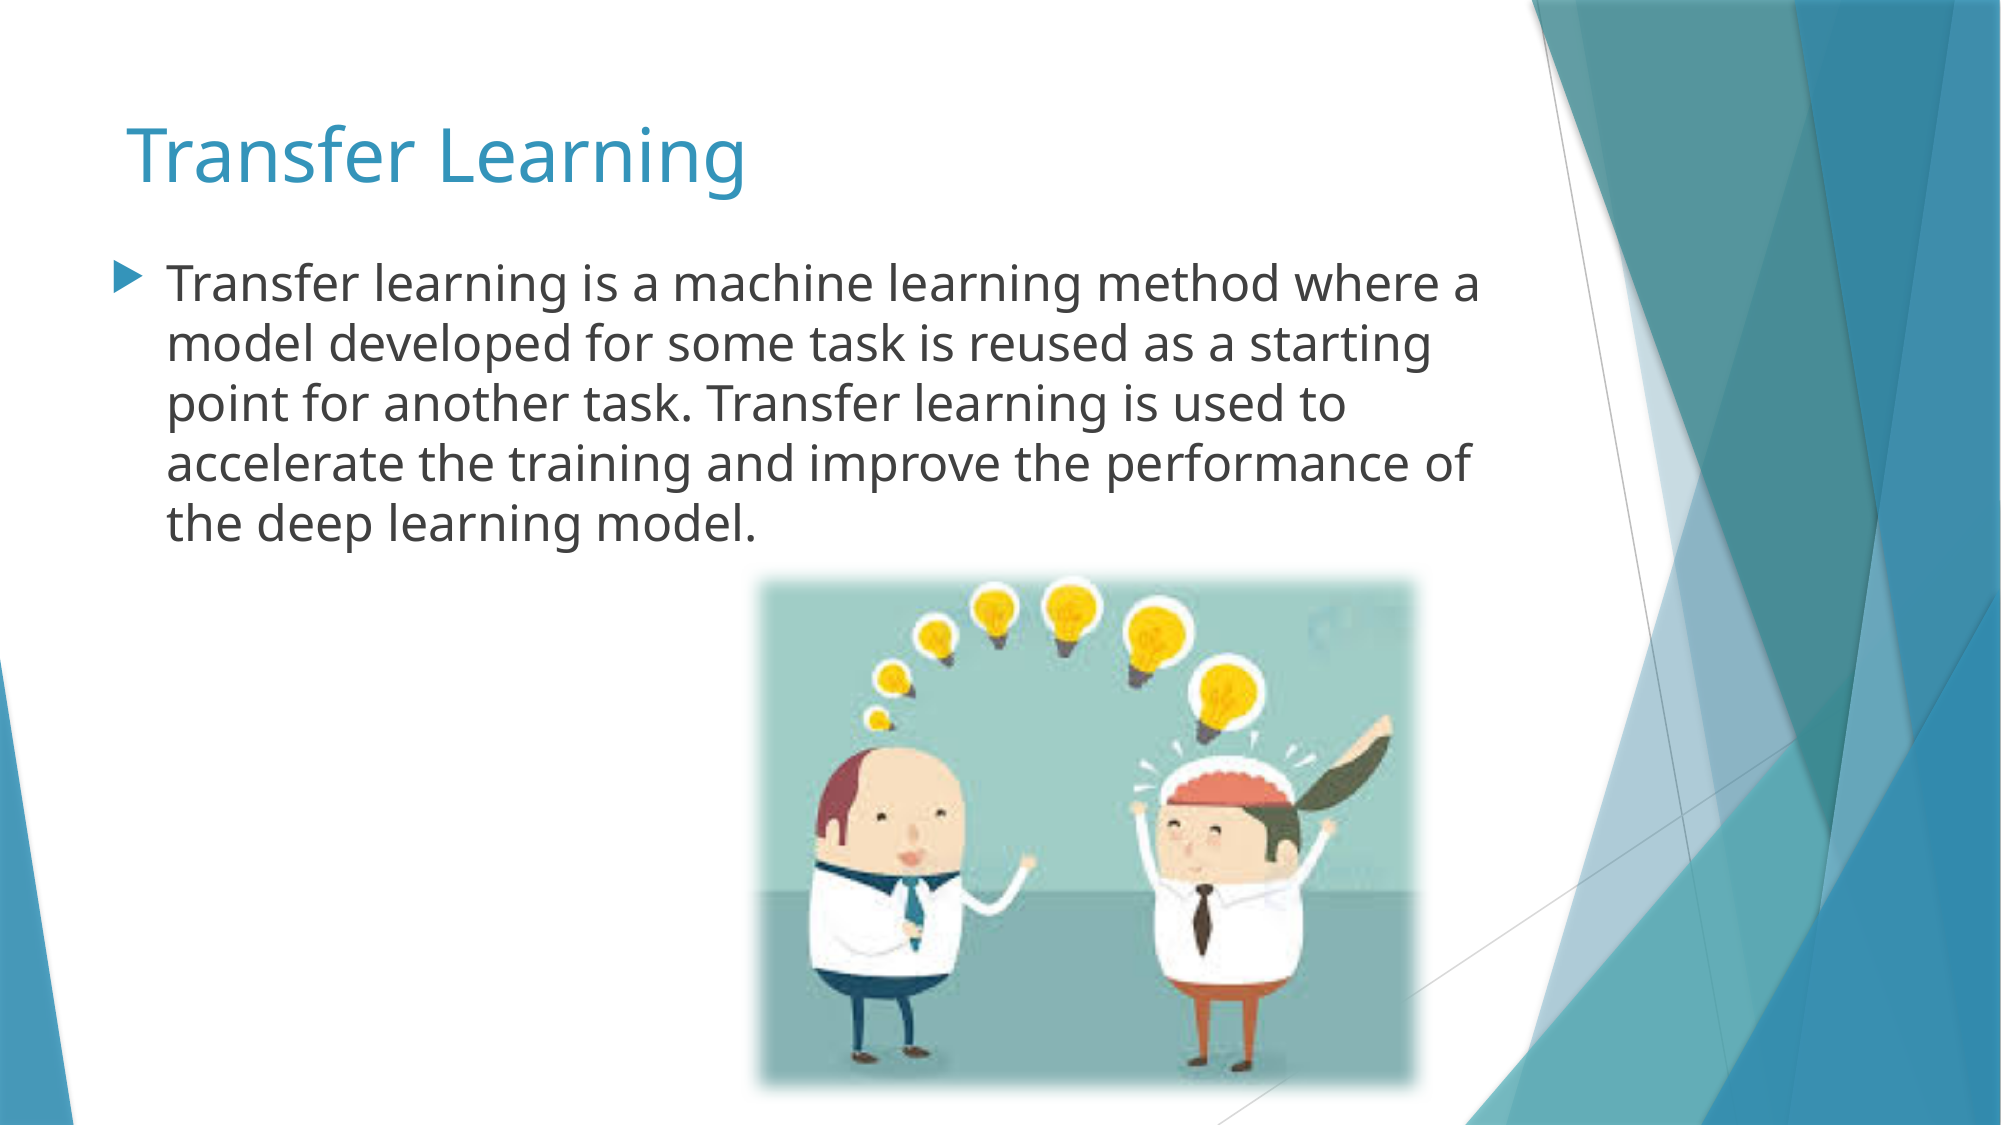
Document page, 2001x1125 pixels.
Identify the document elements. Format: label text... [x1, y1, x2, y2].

picture [741, 561, 1434, 1105]
list Transfer learning is a machine learning method where a model developed for some task is reused as a starting point for another task. Transfer learning is used to accelerate the training and improve the performance of the deep learning model. [94, 244, 1506, 881]
title Transfer Learning [111, 99, 1522, 317]
